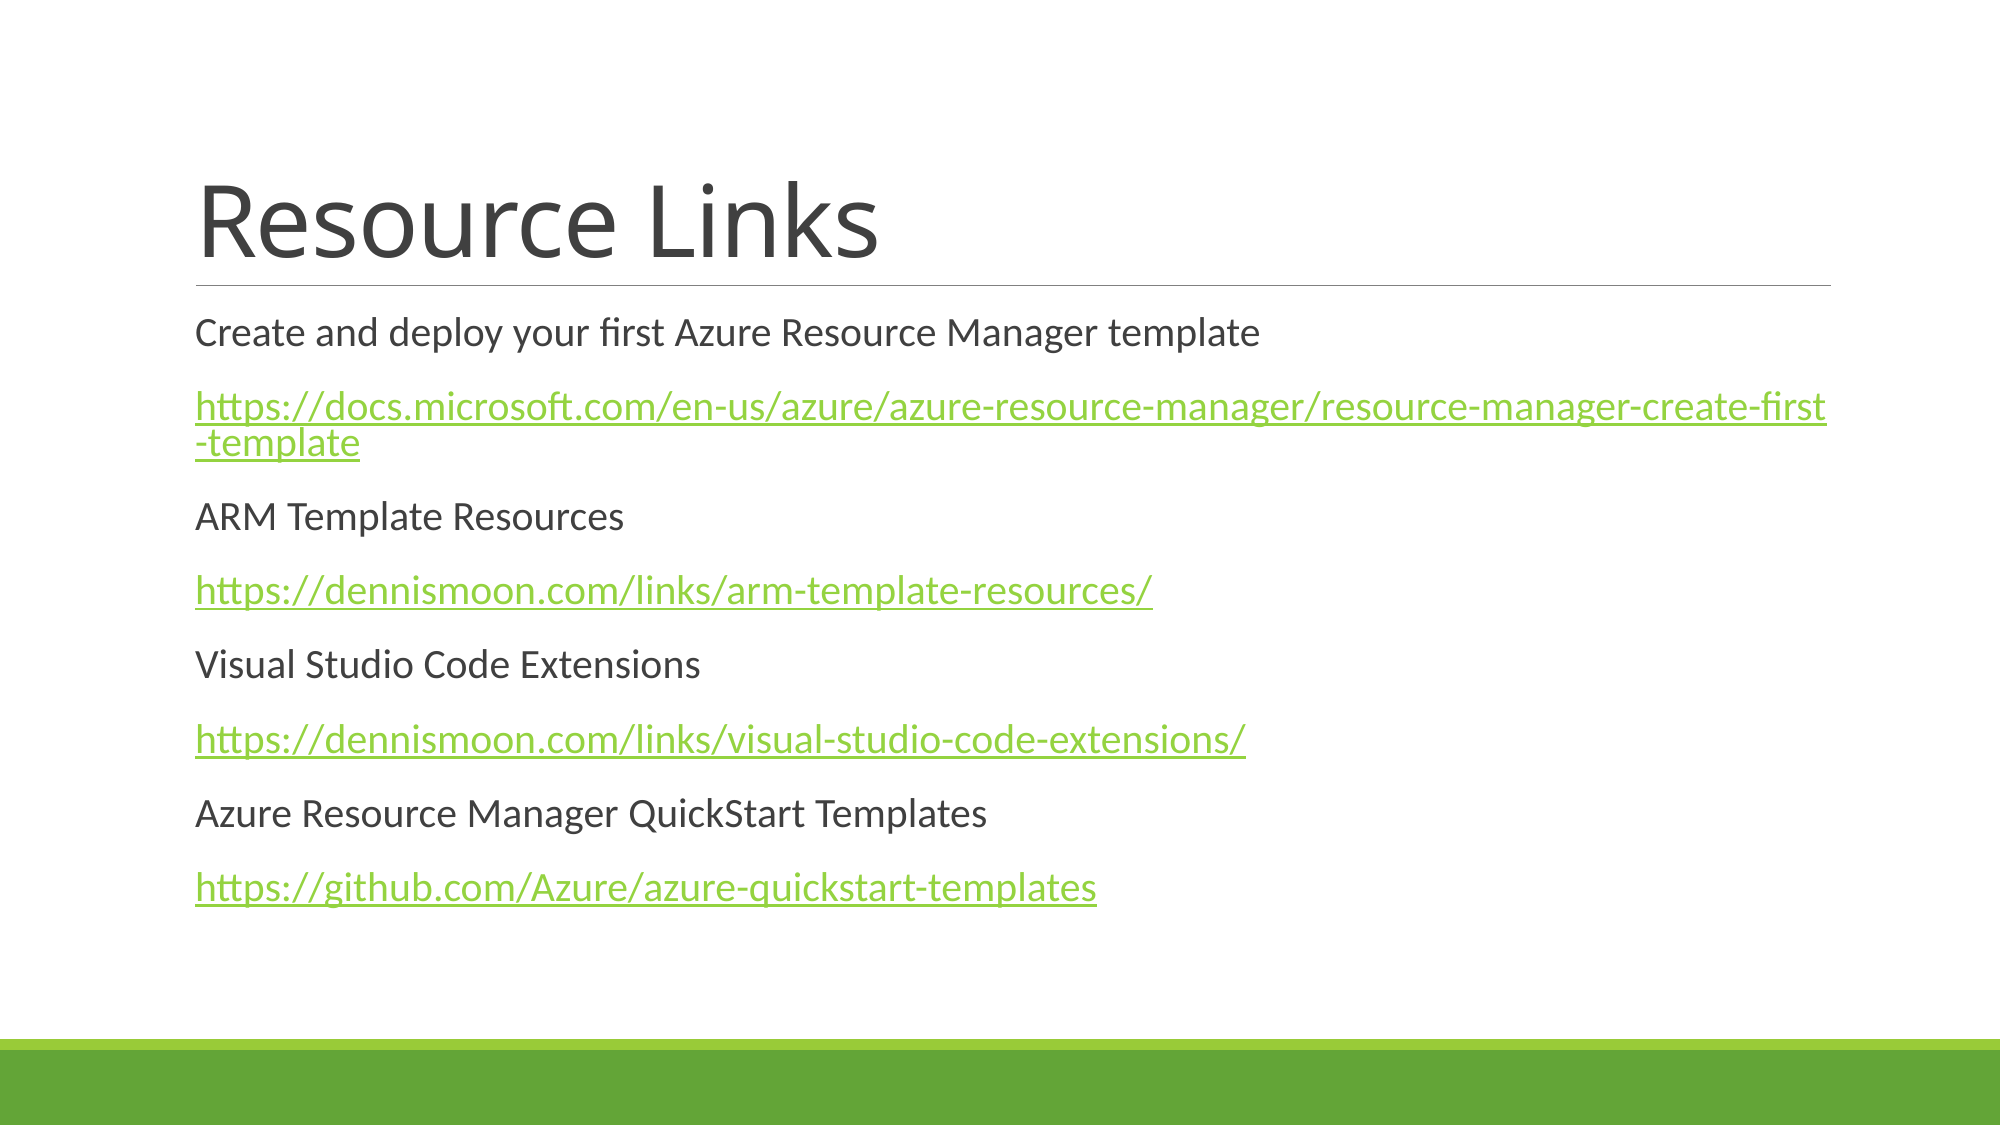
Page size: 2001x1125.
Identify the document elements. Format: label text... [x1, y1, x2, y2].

list Create and deploy your first Azure Resource Manager template https://docs.microsoft.com/en-us/azure/azure-resource-manager/resource-manager-create-first-template ARM Template Resources https://dennismoon.com/links/arm-template-resources/ Visual Studio Code Extensions https://dennismoon.com/links/visual-studio-code-extensions/ Azure Resource Manager QuickStart Templates https://github.com/Azure/azure-quickstart-templates [180, 302, 1830, 963]
title Resource Links [180, 47, 1830, 285]
